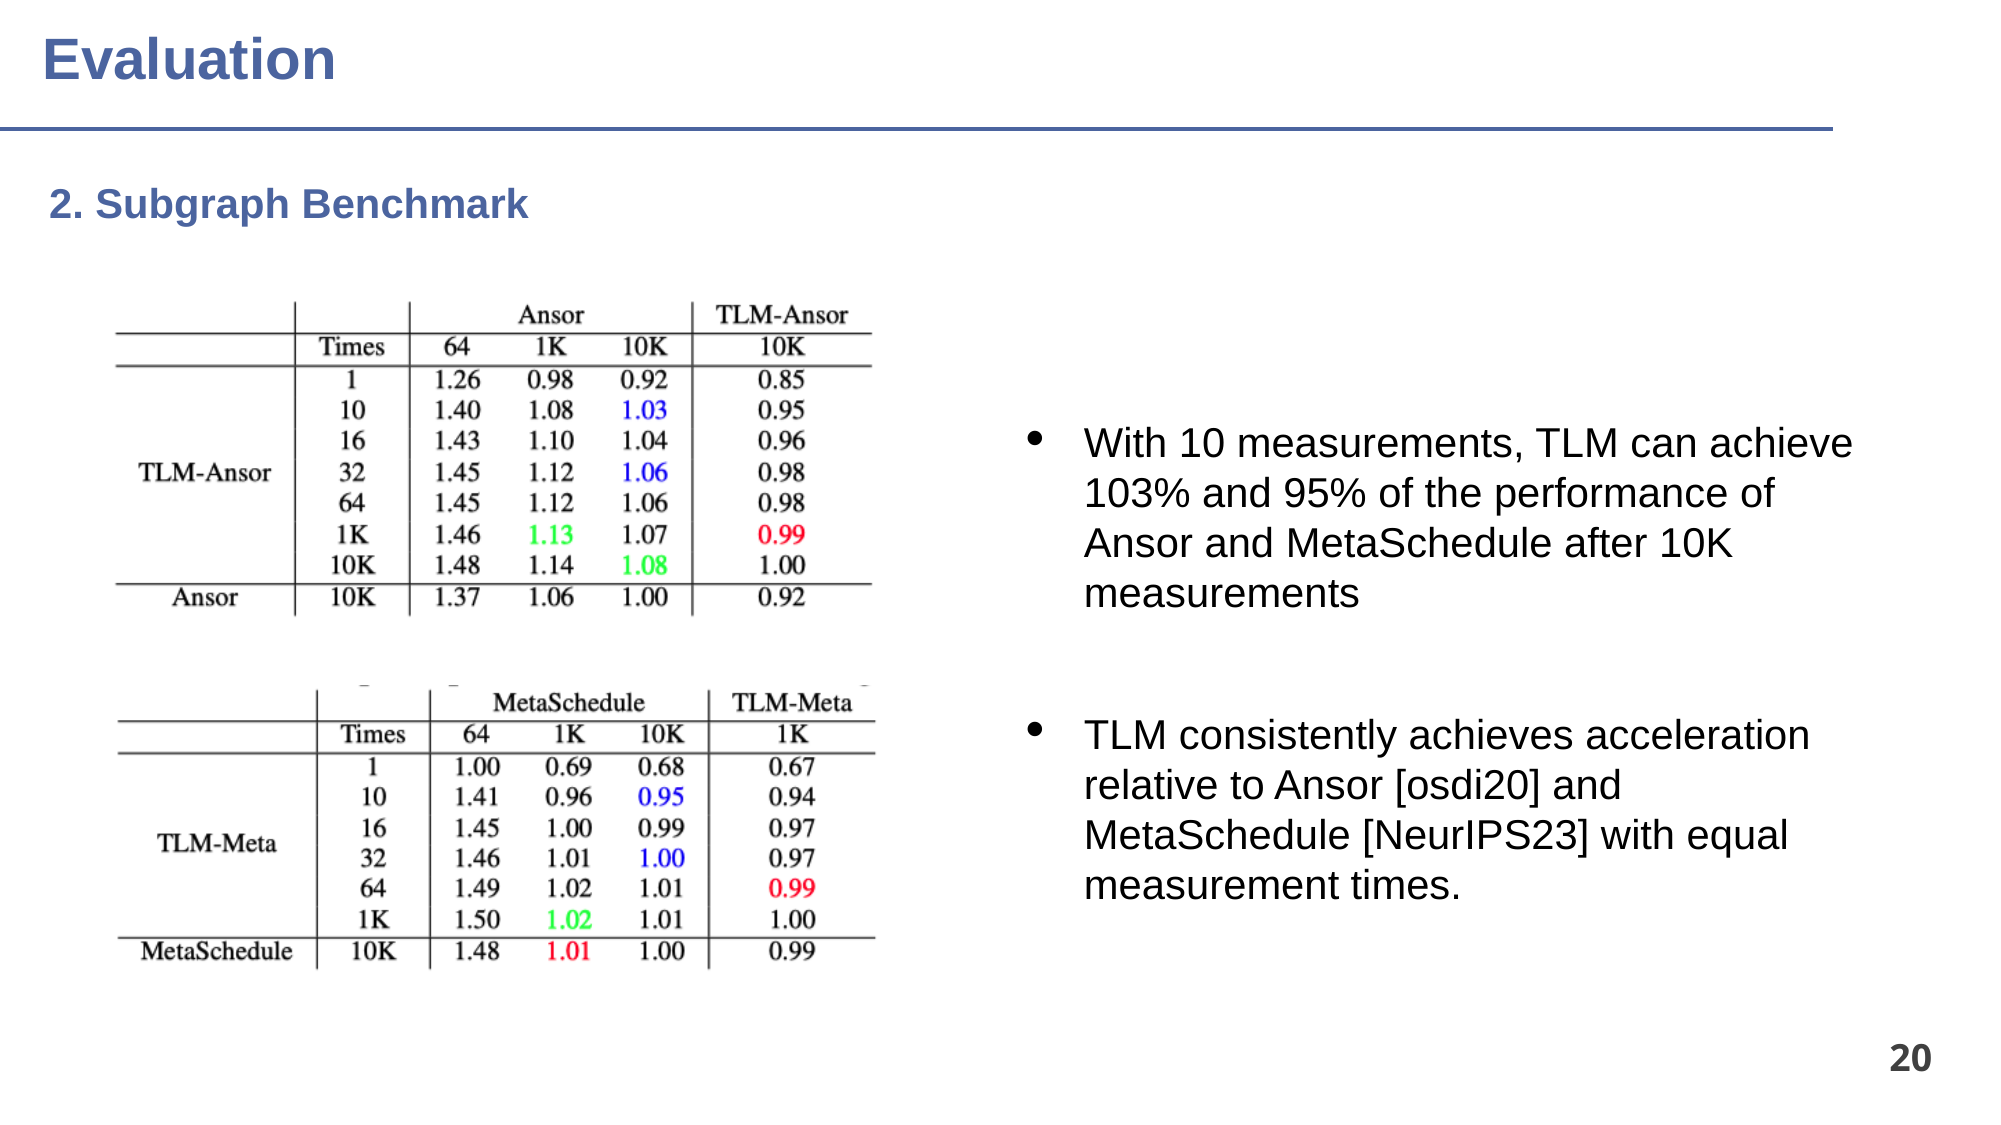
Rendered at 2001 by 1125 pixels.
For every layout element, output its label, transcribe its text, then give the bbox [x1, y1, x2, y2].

title Evaluation [27, 0, 1703, 122]
picture [111, 685, 885, 973]
picture [111, 301, 882, 622]
text_box With 10 measurements, TLM can achieve 103% and 95% of the performance of Ansor and MetaSchedule after 10K measurements TLM consistently achieves acceleration relative to Ansor [osdi20] and MetaSchedule [NeurIPS23] with equal measurement times. [1010, 408, 1891, 963]
text_box 2. Subgraph Benchmark [34, 169, 1056, 254]
slide_number 20 [1833, 1029, 1948, 1090]
